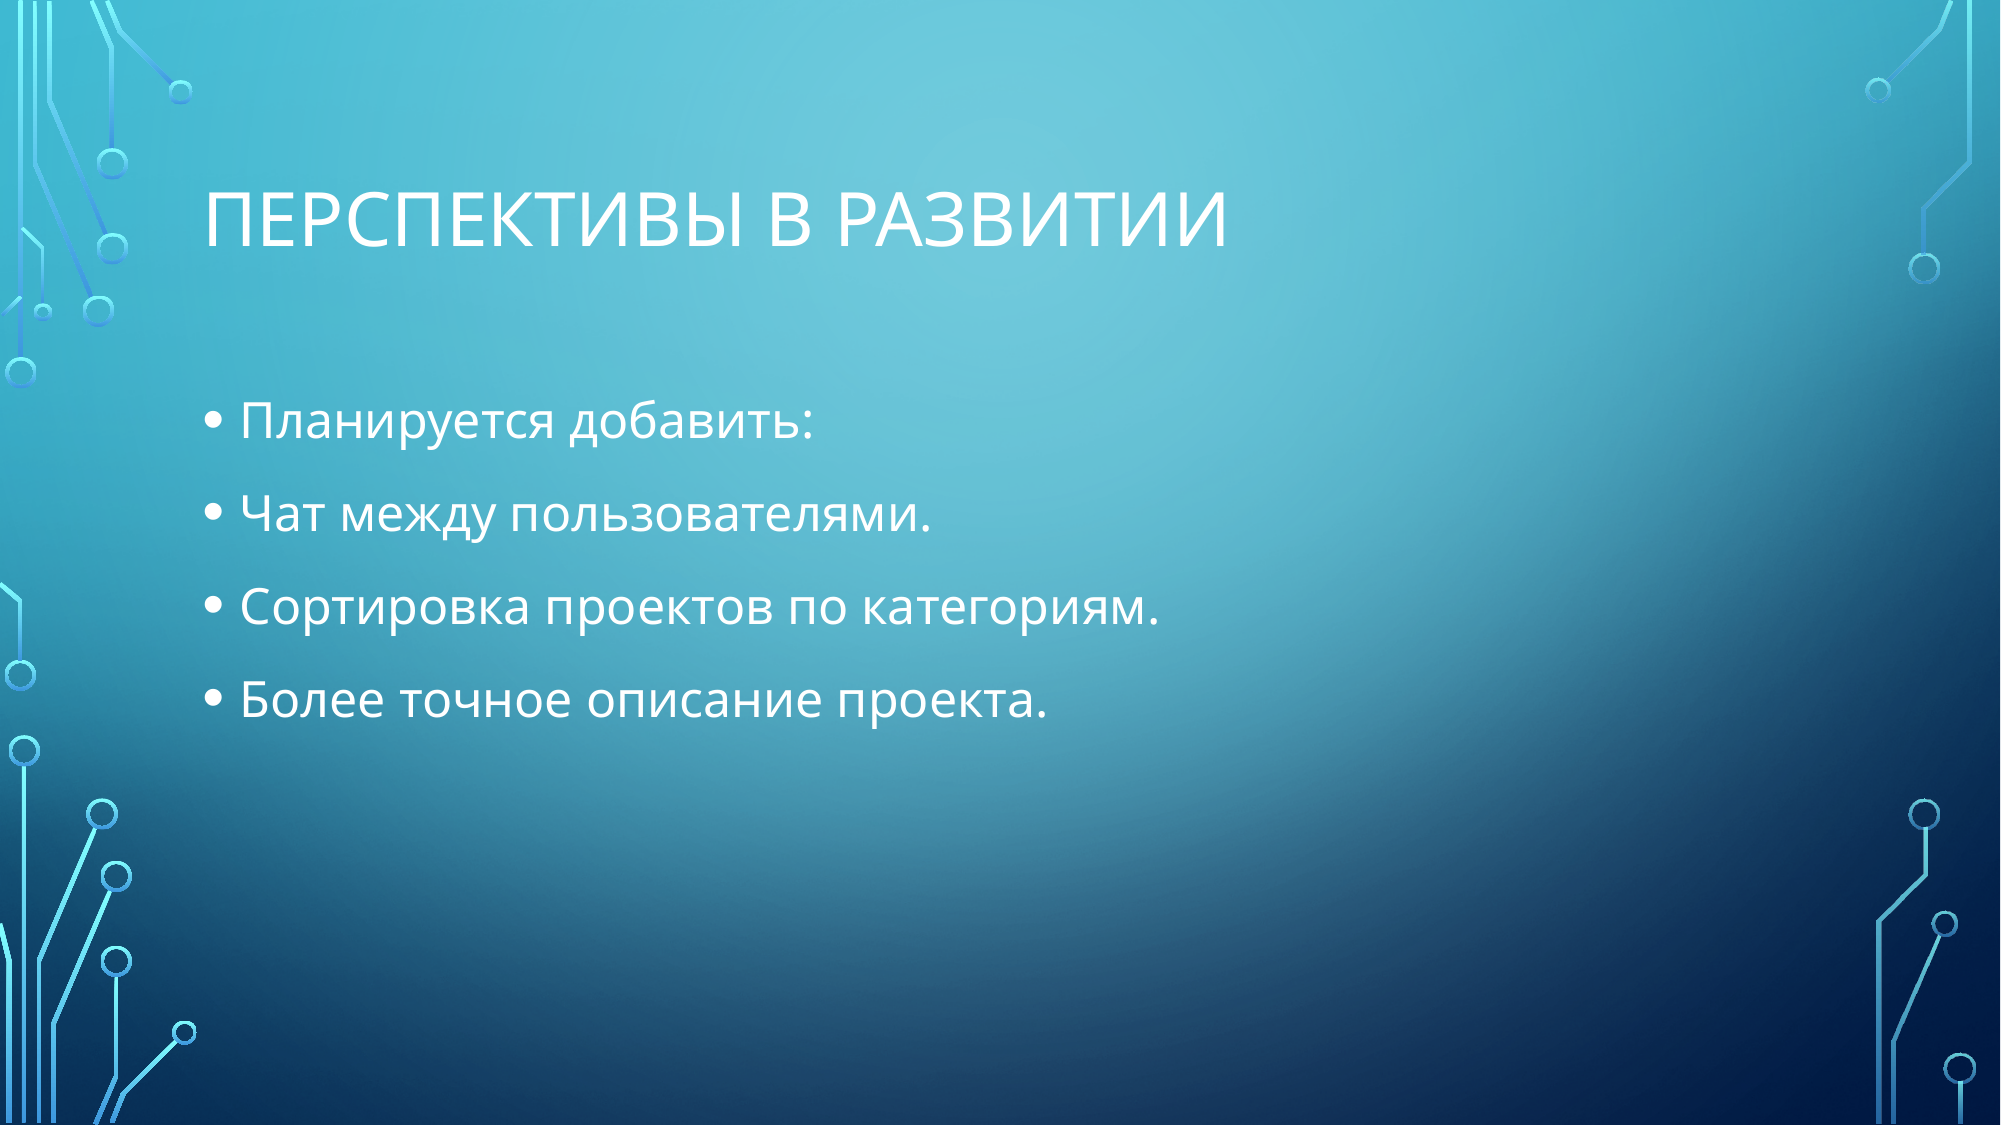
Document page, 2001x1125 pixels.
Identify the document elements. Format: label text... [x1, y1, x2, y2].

list Планируется добавить: Чат между пользователями. Сортировка проектов по категориям. Более точное описание проекта. [187, 369, 1813, 950]
title Перспективы в развитии [187, 101, 1813, 344]
